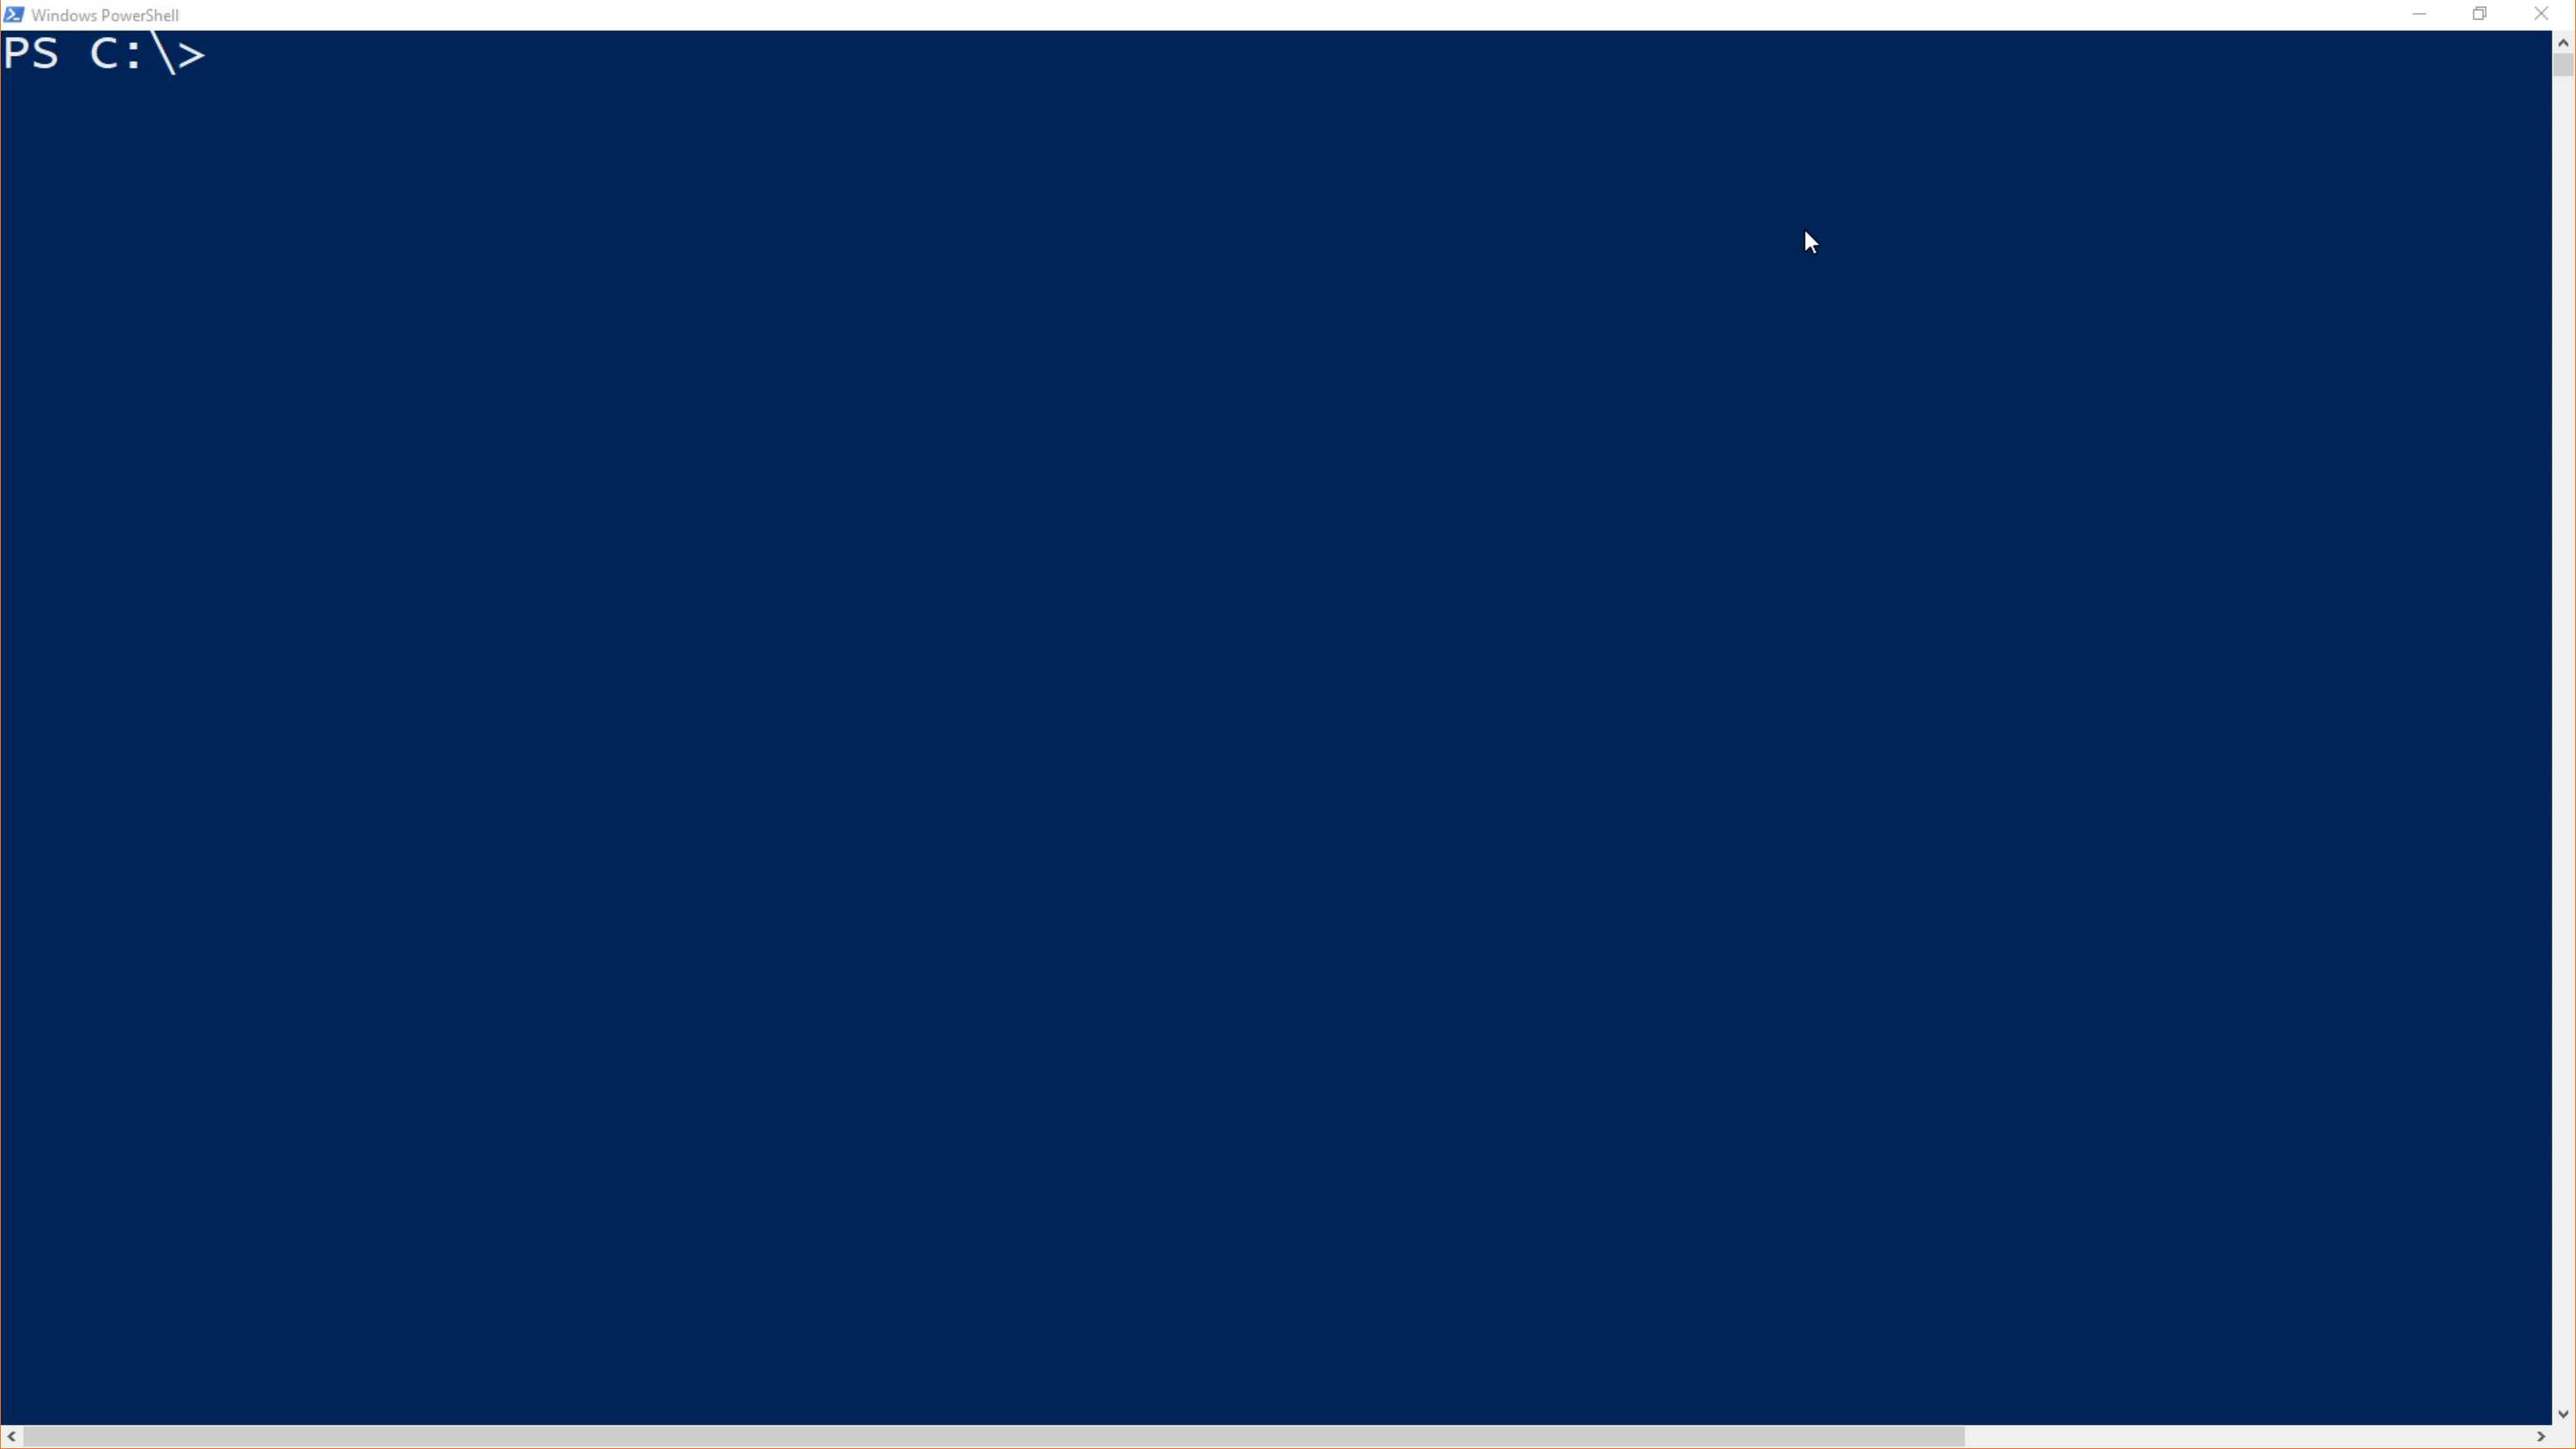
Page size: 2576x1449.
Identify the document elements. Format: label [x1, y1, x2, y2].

text_box [0, 0, 2576, 1449]
